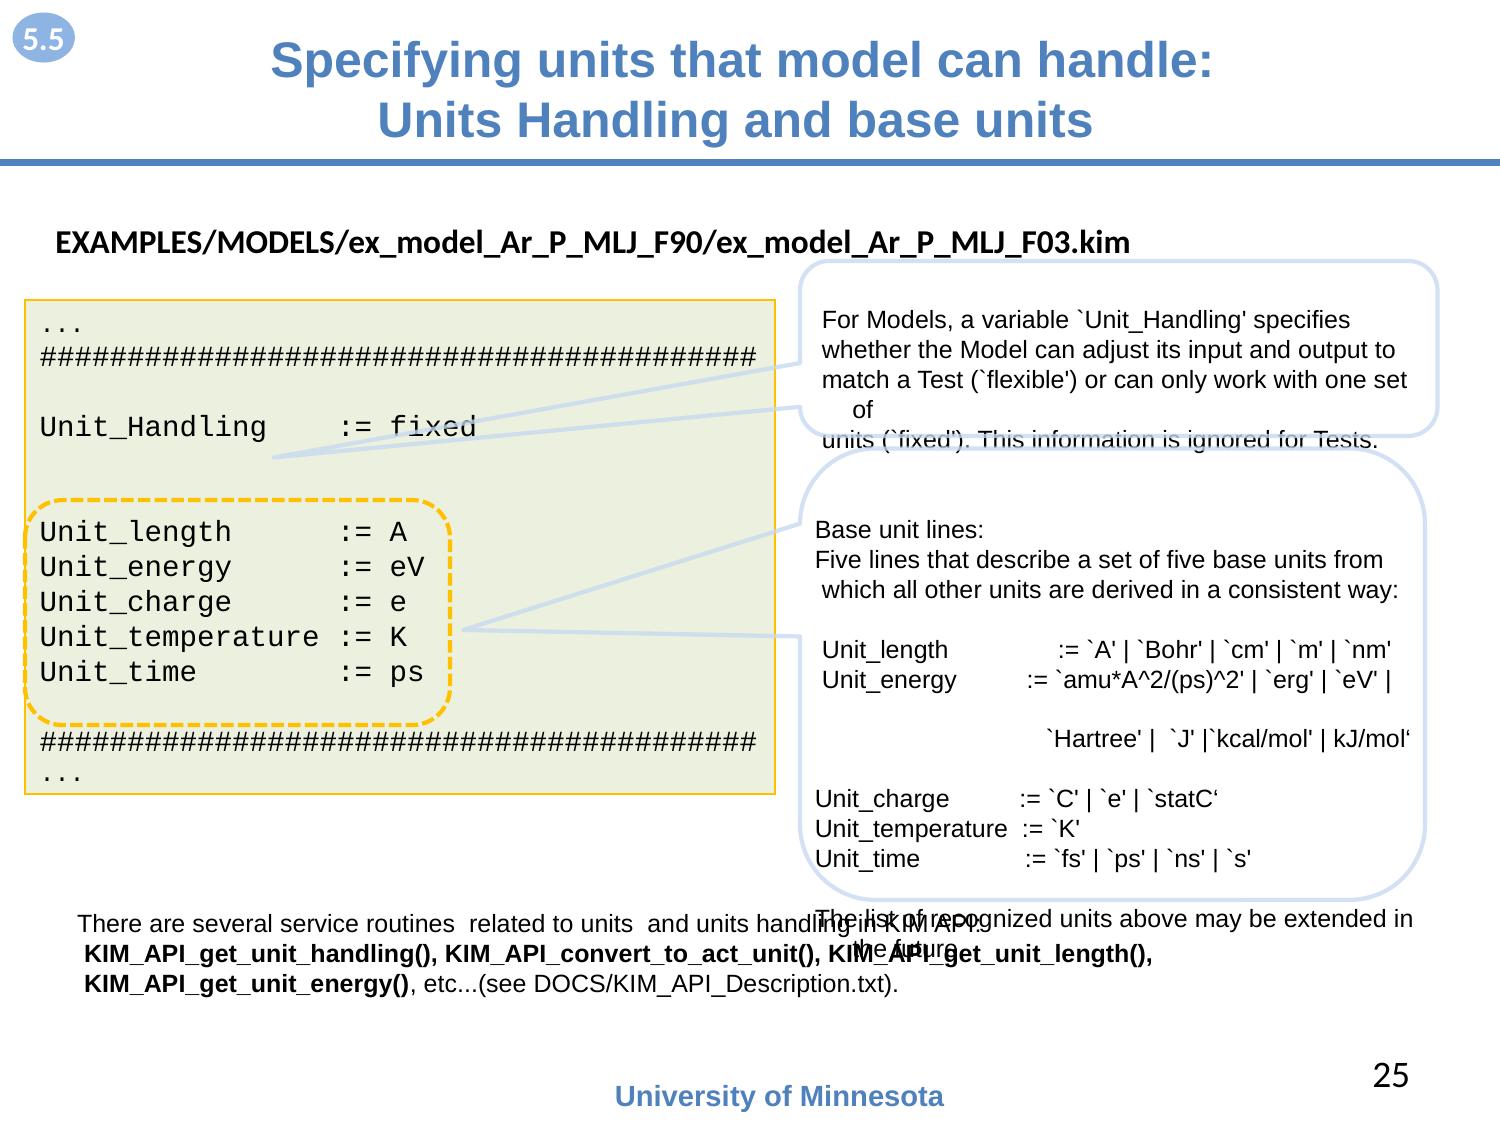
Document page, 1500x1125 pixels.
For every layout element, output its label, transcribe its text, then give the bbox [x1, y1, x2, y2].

text_box ... ######################################### Unit_Handling := fixed Unit_length := A Unit_energy := eV Unit_charge := e Unit_temperature := K Unit_time := ps ######################################### ... [24, 300, 775, 795]
title Specifying units that model can handle: Units Handling and base units [74, 37, 1426, 138]
text_box There are several service routines related to units and units handling in KIM API: KIM_API_get_unit_handling(), KIM_API_convert_to_act_unit(), KIM_API_get_unit_length(), KIM_API_get_unit_energy(), etc...(see DOCS/KIM_API_Description.txt). [62, 900, 1425, 1005]
text_box EXAMPLES/MODELS/ex_model_Ar_P_MLJ_F90/ex_model_Ar_P_MLJ_F03.kim [12, 212, 1175, 268]
text_box For Models, a variable `Unit_Handling' specifies whether the Model can adjust its input and output to match a Test (`flexible') or can only work with one set of units (`fixed'). This information is ignored for Tests. Base unit lines: Five lines that describe a set of five base units from which all other units are derived in a consistent way: Unit_length := `A' | `Bohr' | `cm' | `m' | `nm' Unit_energy := `amu*A^2/(ps)^2' | `erg' | `eV' | `Hartree' | `J' |`kcal/mol' | kJ/mol‘ Unit_charge := `C' | `e' | `statC‘ Unit_temperature := `K' Unit_time := `fs' | `ps' | `ns' | `s' The list of recognized units above may be extended in the future. [800, 266, 1450, 970]
text_box [271, 258, 1440, 460]
text_box [461, 446, 1428, 900]
text_box University of Minnesota [600, 1069, 1000, 1120]
text_box 25 [1074, 1042, 1425, 1103]
text_box [22, 497, 453, 728]
text_box 5.5 [12, 12, 75, 63]
